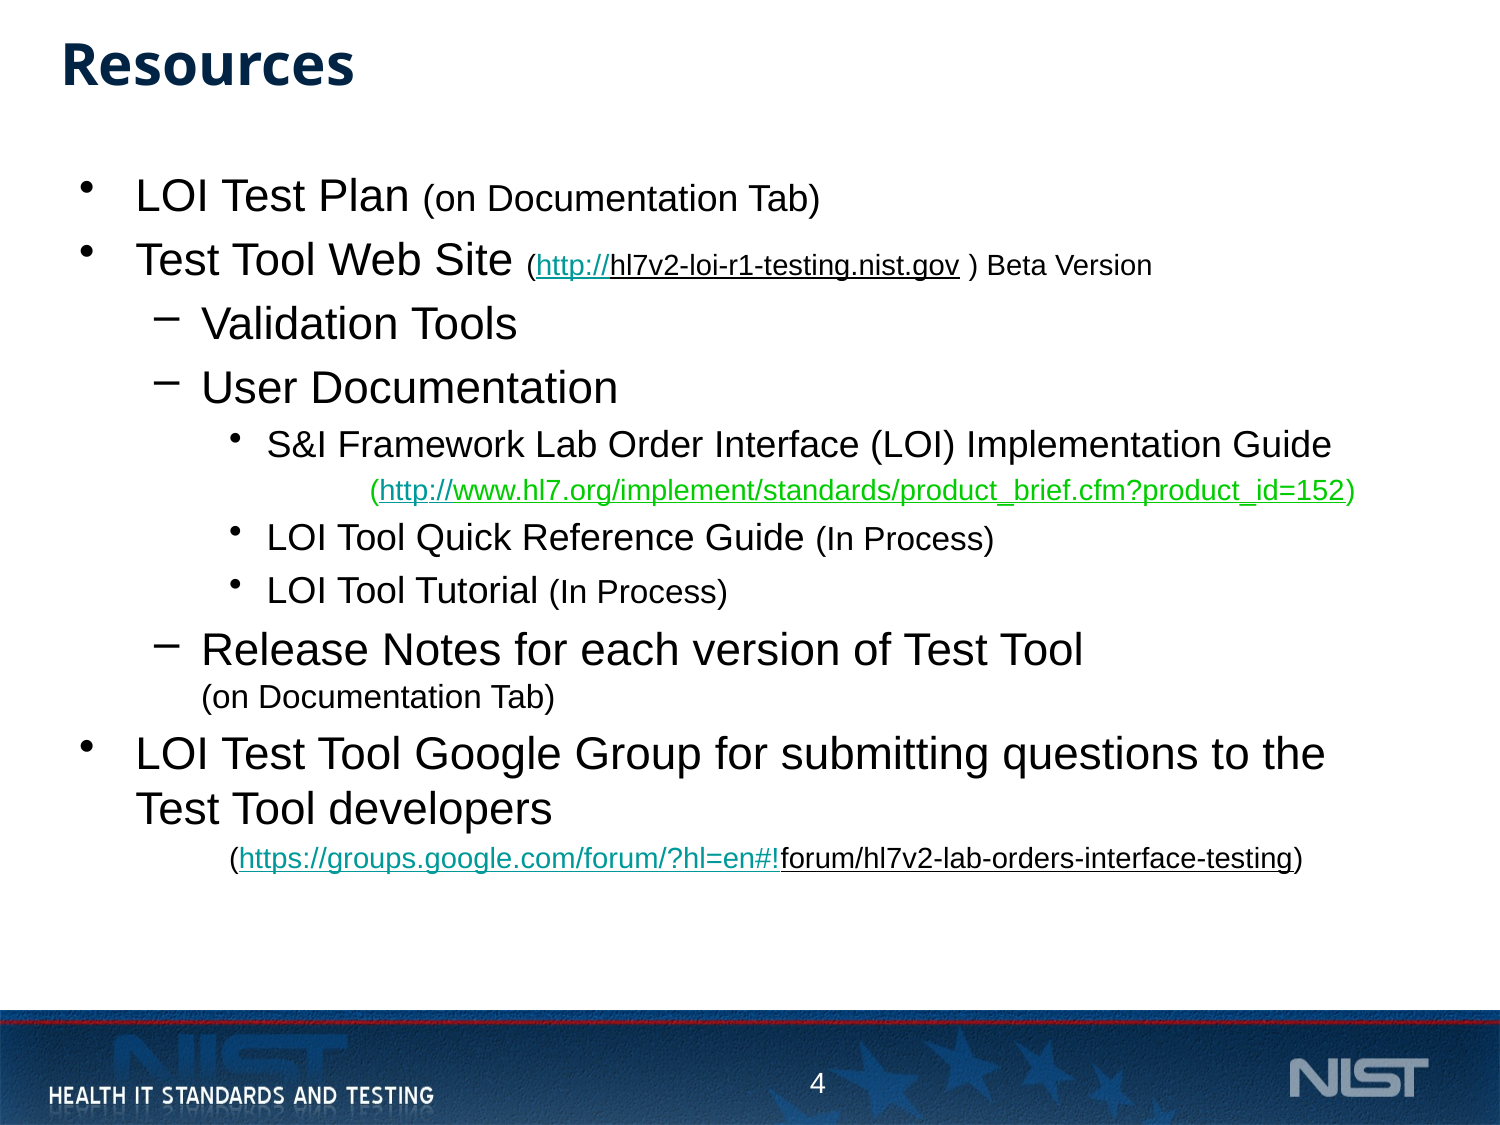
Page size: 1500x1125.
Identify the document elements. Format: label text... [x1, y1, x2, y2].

list LOI Test Plan (on Documentation Tab) Test Tool Web Site (http://hl7v2-loi-r1-testing.nist.gov ) Beta Version Validation Tools User Documentation S&I Framework Lab Order Interface (LOI) Implementation Guide (http://www.hl7.org/implement/standards/product_brief.cfm?product_id=152) LOI Tool Quick Reference Guide (In Process) LOI Tool Tutorial (In Process) Release Notes for each version of Test Tool (on Documentation Tab) LOI Test Tool Google Group for submitting questions to the Test Tool developers (https://groups.google.com/forum/?hl=en#!forum/hl7v2-lab-orders-interface-testing) [63, 157, 1435, 1013]
slide_number 4 [642, 1056, 994, 1125]
title Resources [45, 19, 1396, 106]
picture [0, 1010, 1500, 1125]
